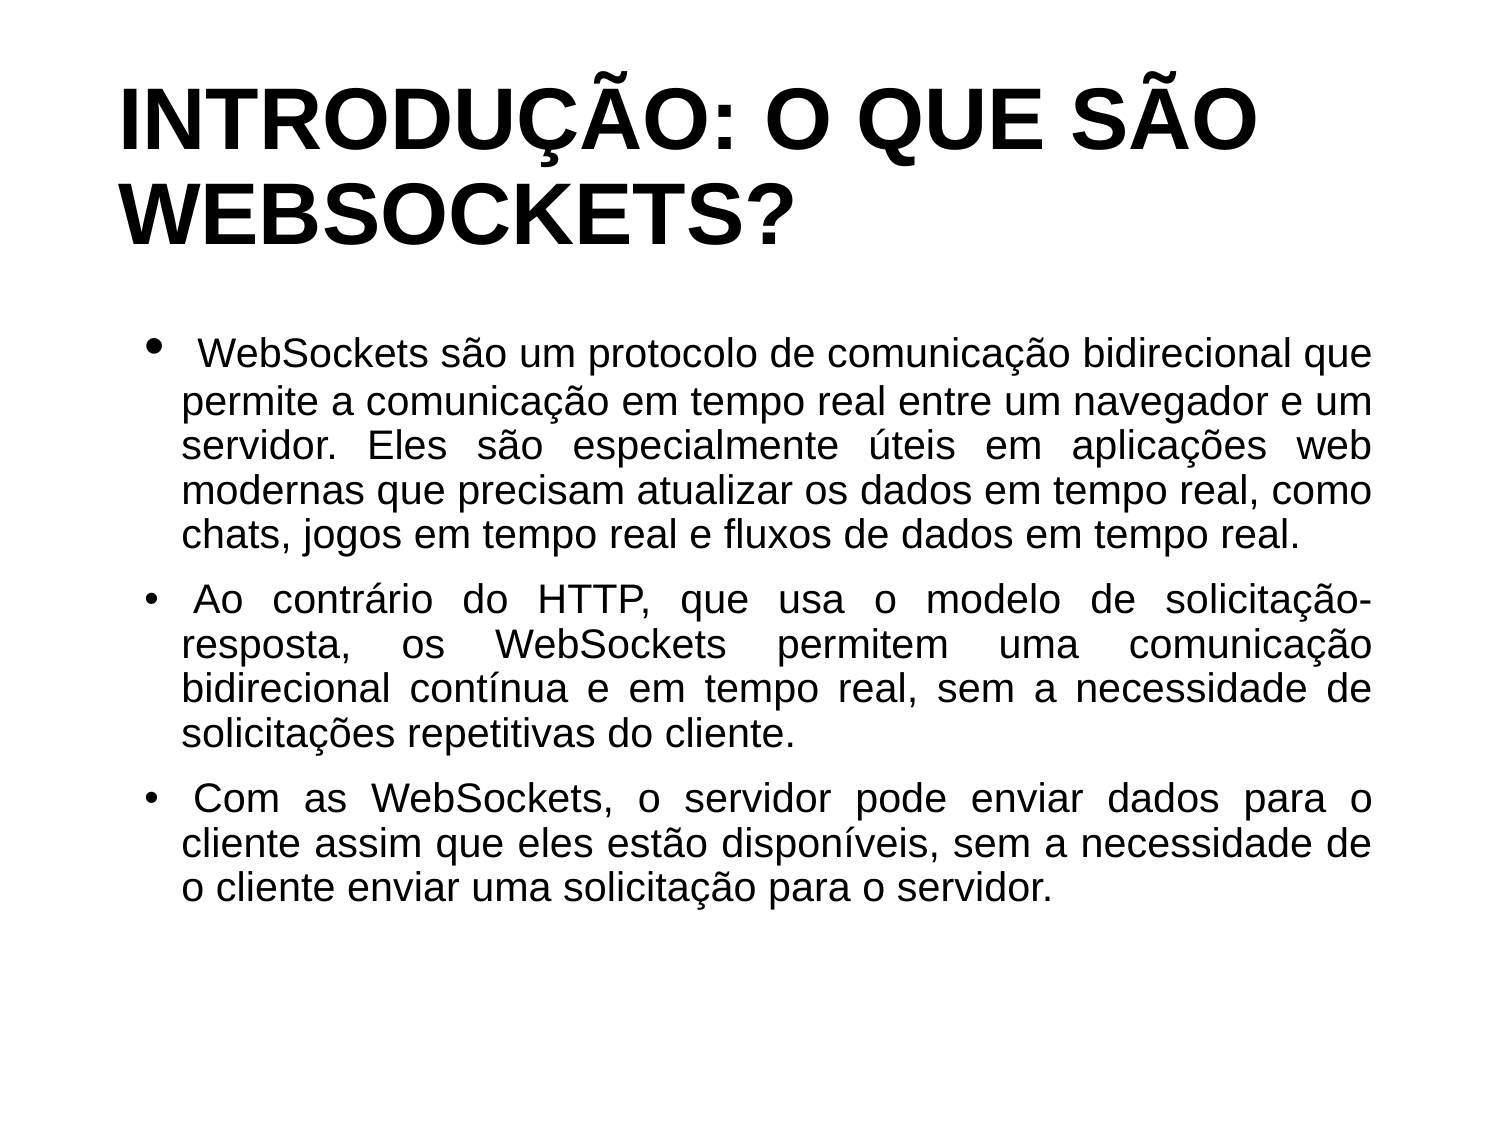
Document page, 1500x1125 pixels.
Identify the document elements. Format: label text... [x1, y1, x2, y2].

list WebSockets são um protocolo de comunicação bidirecional que permite a comunicação em tempo real entre um navegador e um servidor. Eles são especialmente úteis em aplicações web modernas que precisam atualizar os dados em tempo real, como chats, jogos em tempo real e fluxos de dados em tempo real. Ao contrário do HTTP, que usa o modelo de solicitação-resposta, os WebSockets permitem uma comunicação bidirecional contínua e em tempo real, sem a necessidade de solicitações repetitivas do cliente. Com as WebSockets, o servidor pode enviar dados para o cliente assim que eles estão disponíveis, sem a necessidade de o cliente enviar uma solicitação para o servidor. [144, 309, 1373, 963]
title INTRODUÇÃO: O QUE SÃO WEBSOCKETS? [103, 59, 1397, 278]
